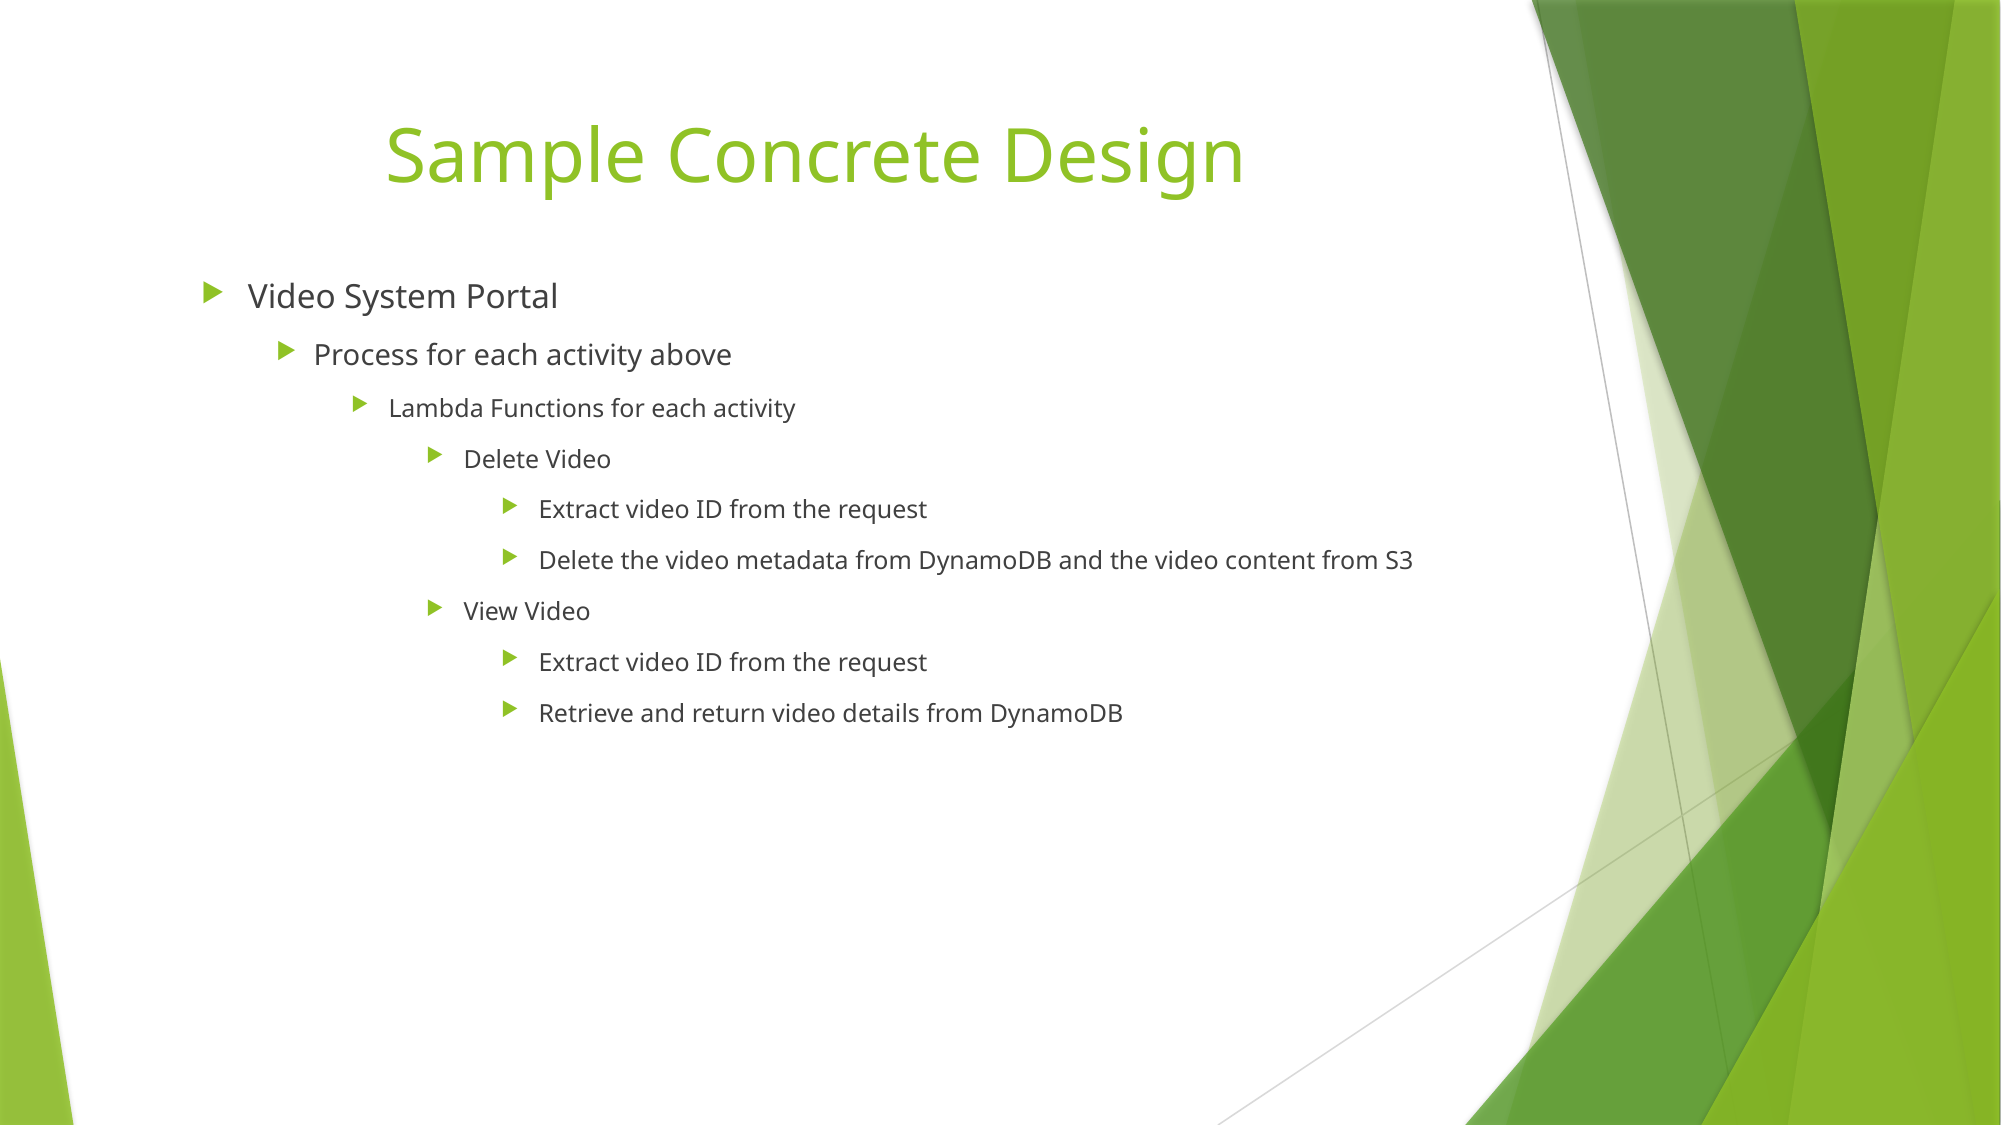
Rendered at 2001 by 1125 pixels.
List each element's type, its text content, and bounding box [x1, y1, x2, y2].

list Video System Portal Process for each activity above Lambda Functions for each activity Delete Video Extract video ID from the request Delete the video metadata from DynamoDB and the video content from S3 View Video Extract video ID from the request Retrieve and return video details from DynamoDB [111, 268, 1522, 905]
title Sample Concrete Design [111, 99, 1522, 268]
